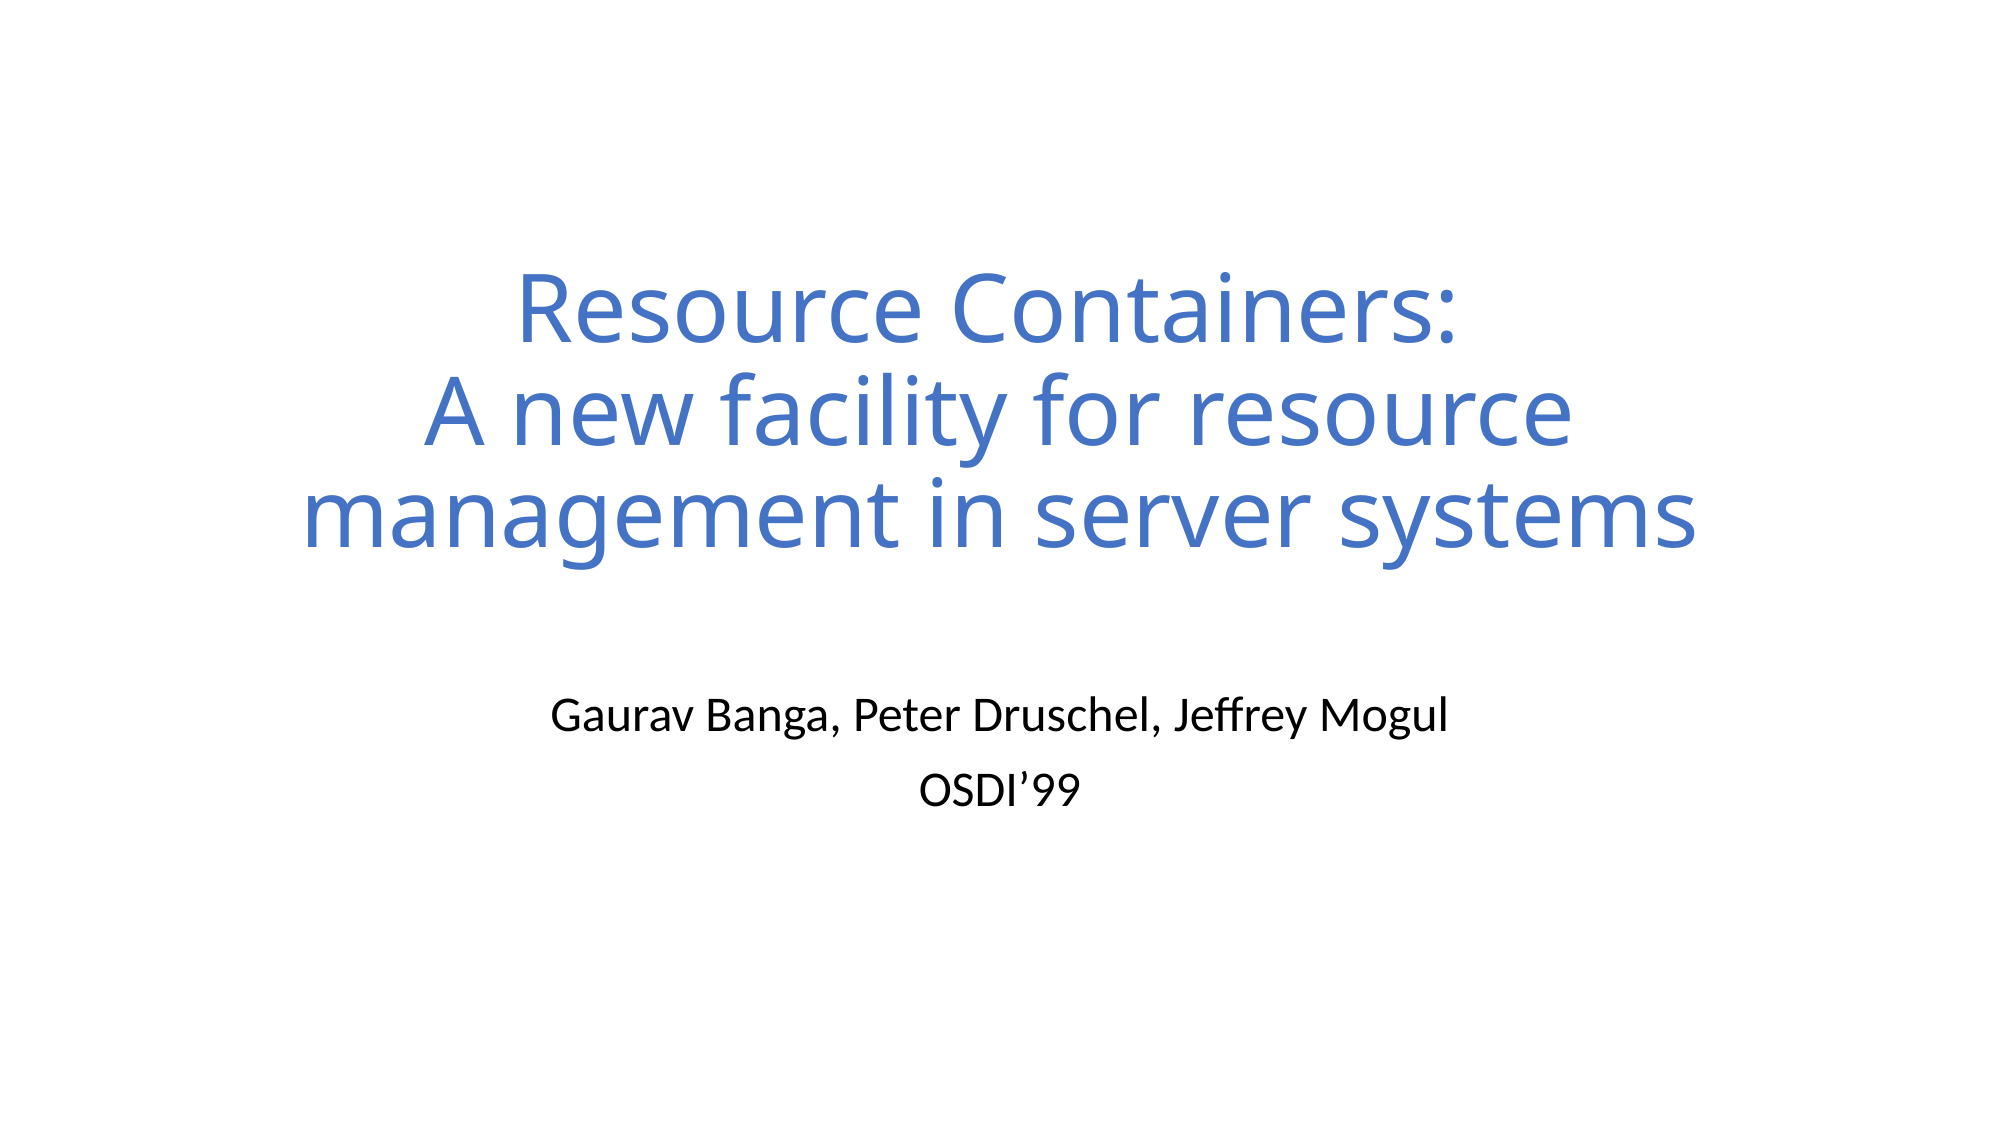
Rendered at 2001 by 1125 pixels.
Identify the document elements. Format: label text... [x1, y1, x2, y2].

title Resource Containers: A new facility for resource management in server systems [249, 184, 1750, 576]
subtitle Gaurav Banga, Peter Druschel, Jeffrey Mogul OSDI’99 [249, 680, 1750, 953]
